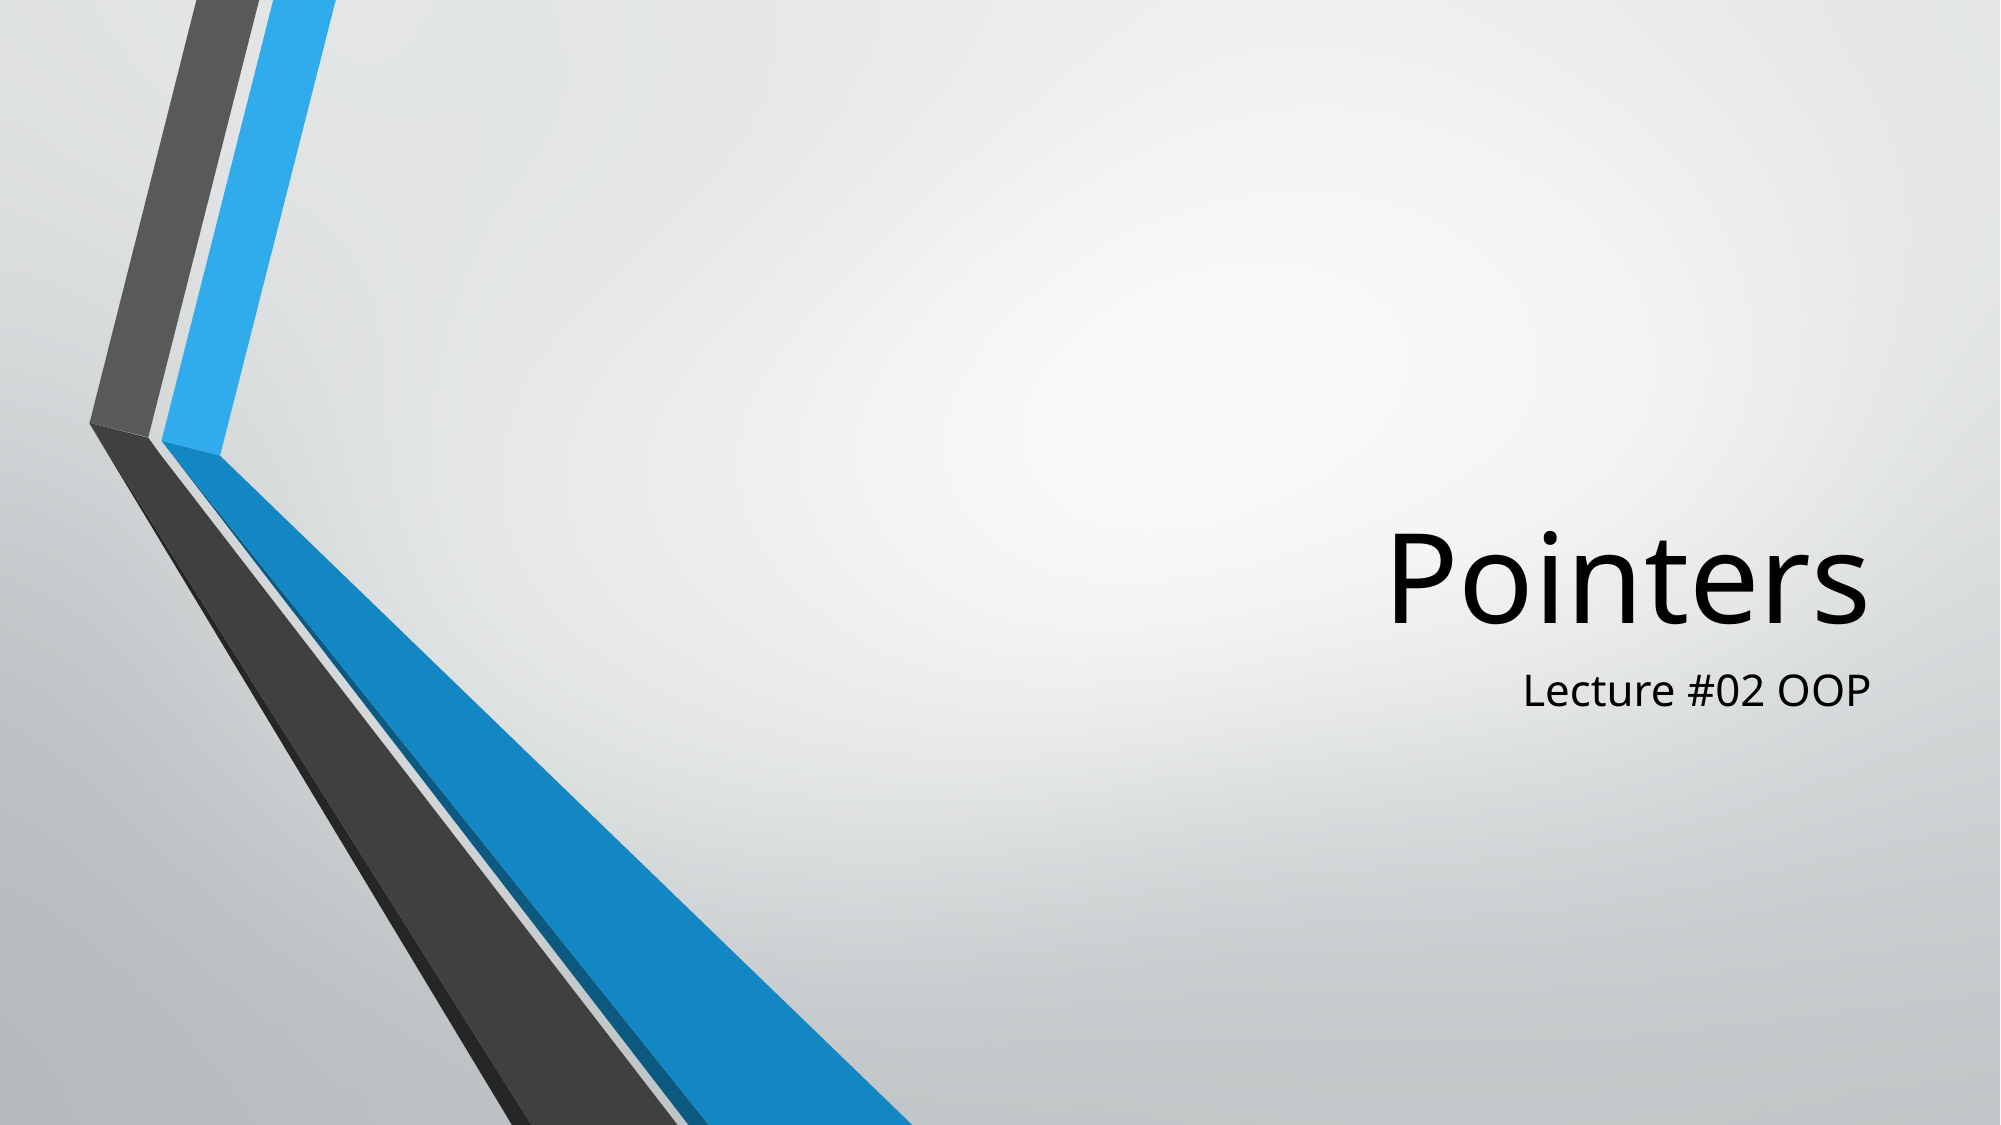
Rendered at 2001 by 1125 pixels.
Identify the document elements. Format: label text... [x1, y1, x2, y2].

title Pointers [480, 226, 1887, 656]
subtitle Lecture #02 OOP [740, 655, 1887, 884]
